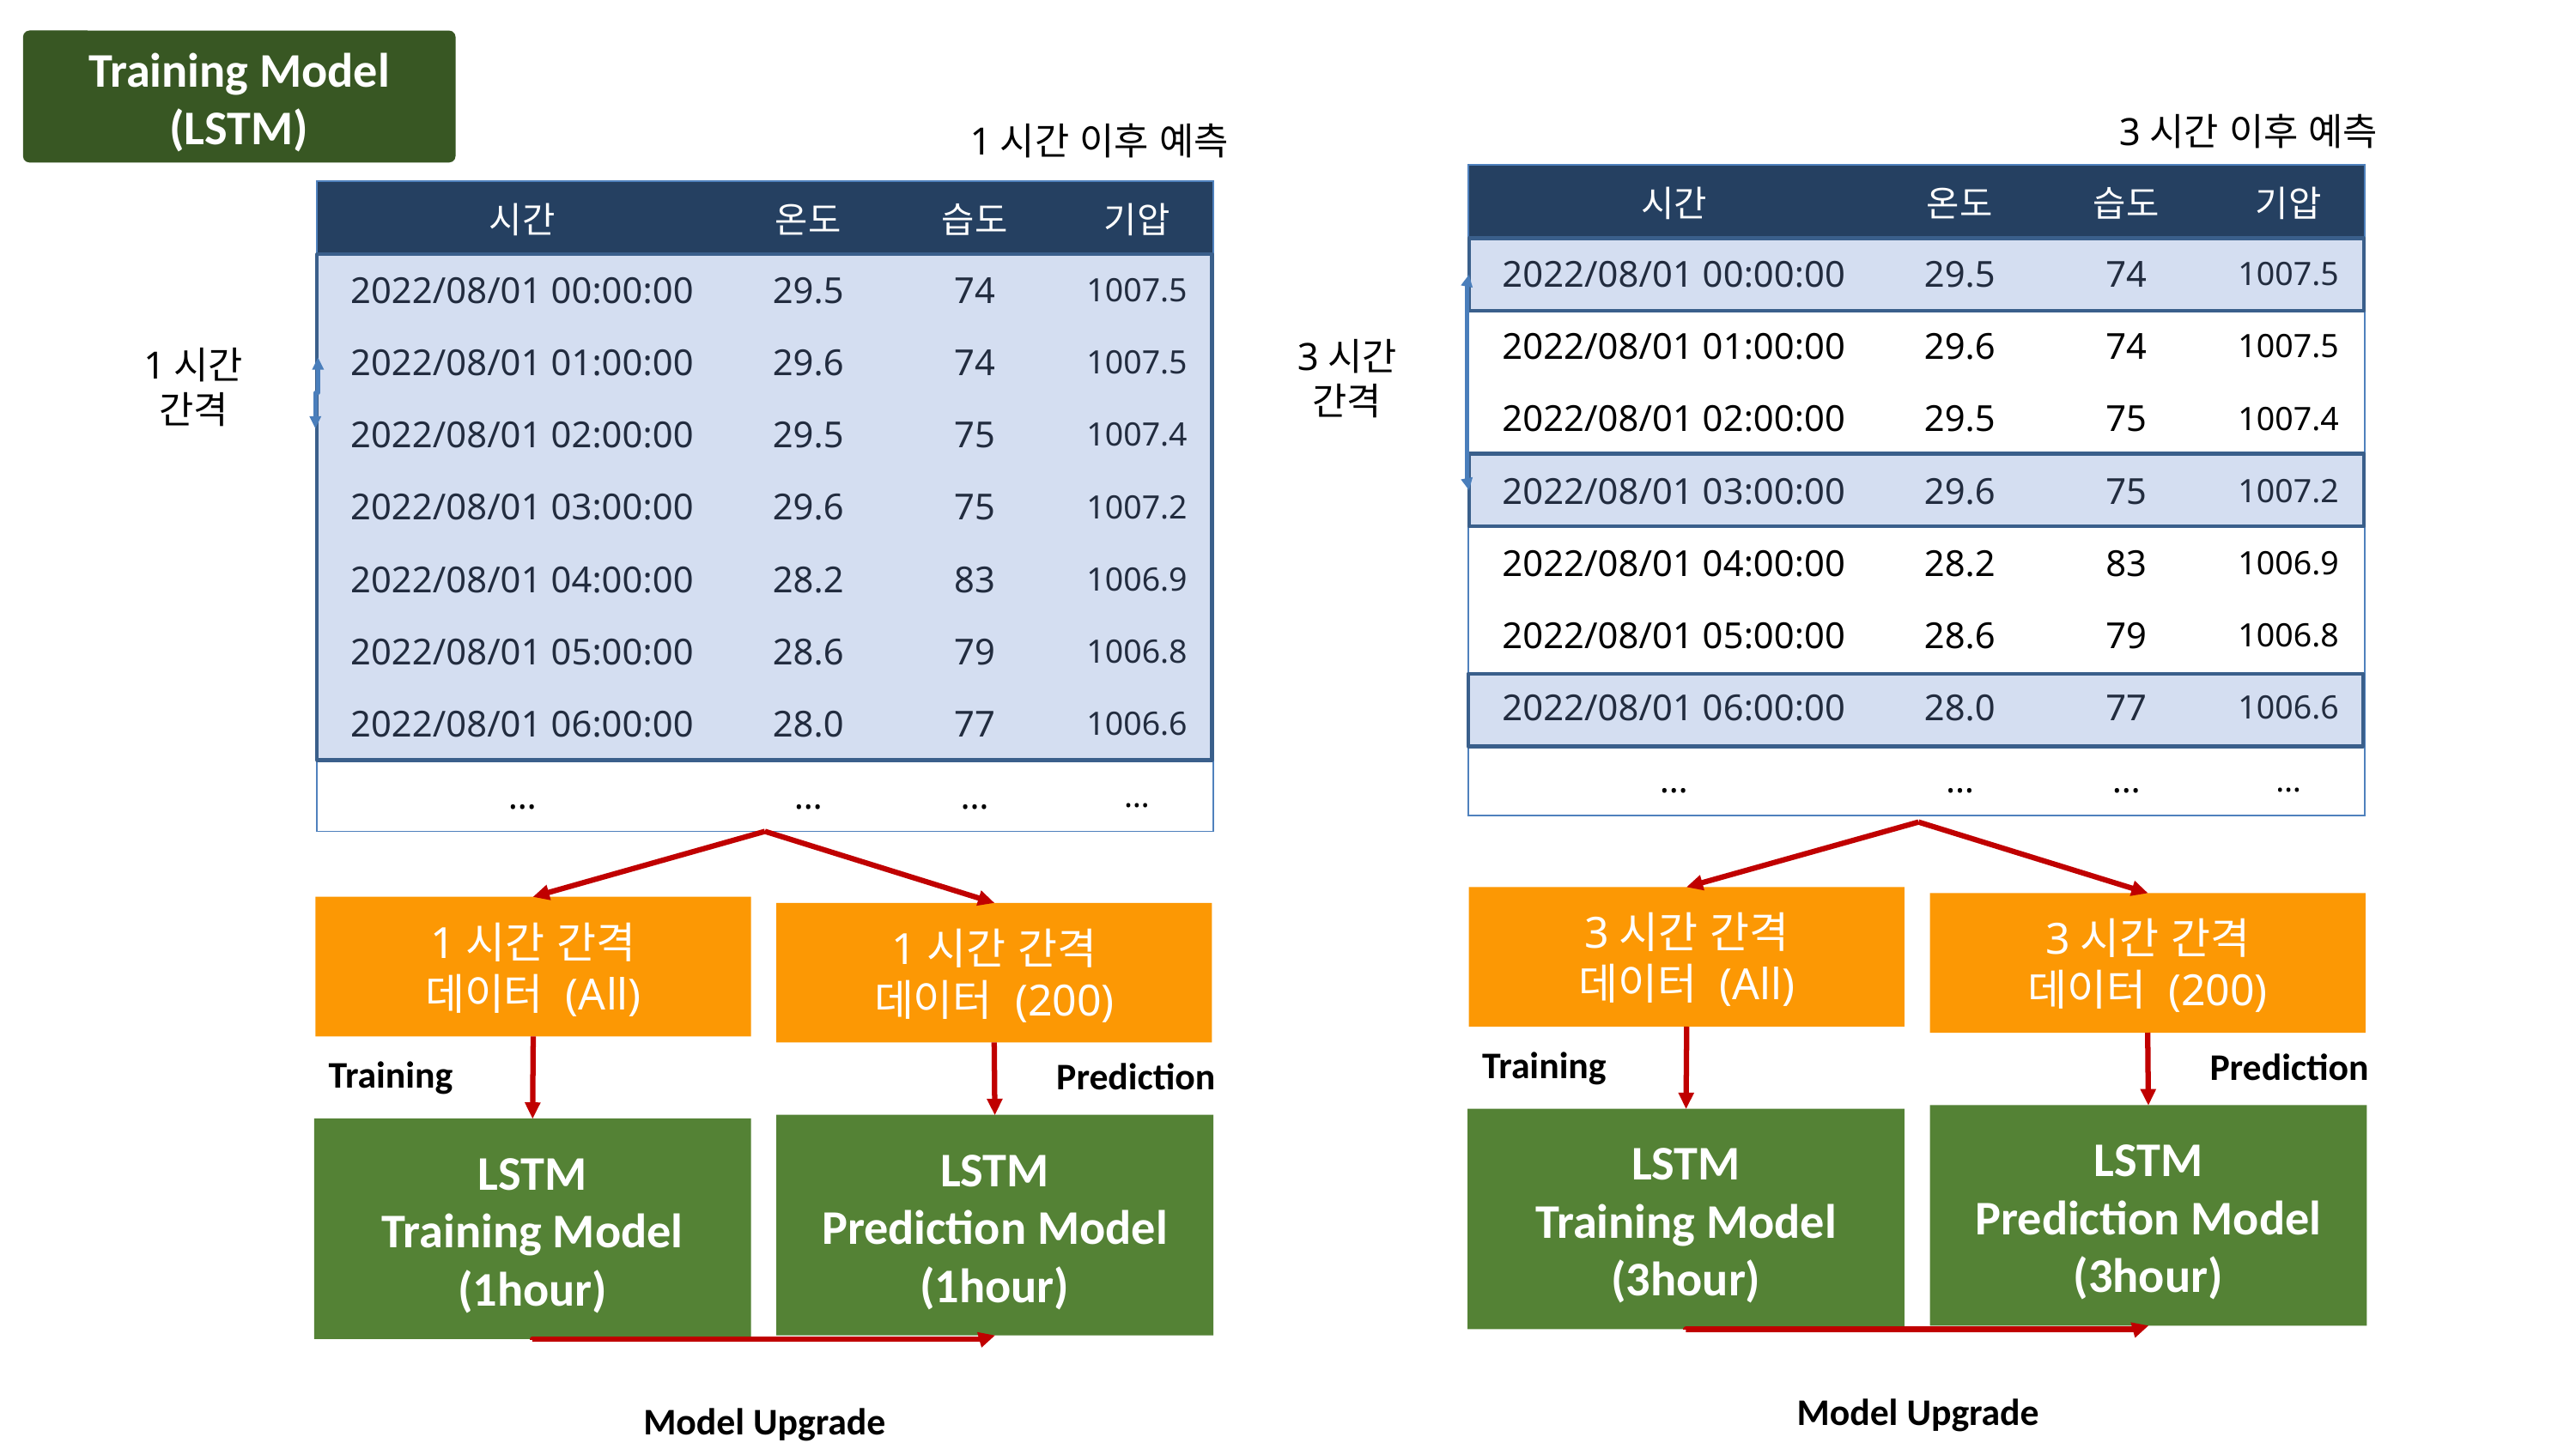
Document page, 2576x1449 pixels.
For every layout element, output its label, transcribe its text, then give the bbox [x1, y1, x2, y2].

table_cell … [1469, 749, 1880, 815]
text_box Model Upgrade [1783, 1381, 1911, 1440]
text_box 3시간 간격 데이터 (All) [1467, 885, 1906, 1028]
text_box [1467, 672, 2365, 749]
table_cell 1007.4 [2213, 381, 2364, 452]
text_box [315, 252, 1214, 762]
text_box Prediction [1043, 1046, 1229, 1105]
text_box Model Upgrade [1923, 1381, 2052, 1440]
table_cell … [1060, 762, 1212, 831]
text_box LSTM Prediction Model (3hour) [1928, 1103, 2368, 1327]
text_box 3시간 이후 예측 [2106, 101, 2391, 160]
table_cell 1006.9 [2213, 528, 2364, 598]
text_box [762, 1106, 766, 1449]
text_box 3시간 간격 [1284, 326, 1410, 429]
text_box Model Upgrade [769, 1391, 899, 1449]
table_cell … [2040, 749, 2213, 815]
table_cell 2022/08/01 05:00:00 [1469, 598, 1880, 670]
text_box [532, 831, 763, 897]
text_box [1467, 236, 2366, 312]
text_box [1915, 1096, 1920, 1449]
table_cell … [889, 762, 1060, 831]
table_header 온도 [1880, 166, 2040, 236]
table_cell 75 [2040, 381, 2213, 452]
text_box Training [315, 1044, 466, 1102]
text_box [315, 357, 319, 429]
table_cell 74 [2040, 312, 2213, 381]
table_cell … [318, 762, 728, 831]
table_cell 2022/08/01 02:00:00 [1475, 381, 1880, 452]
text_box 1시간 간격 [131, 335, 256, 438]
table_cell … [1880, 749, 2040, 815]
text_box LSTM Prediction Model (1hour) [775, 1113, 1215, 1337]
text_box LSTM Training Model (1hour) [313, 1117, 753, 1341]
text_box LSTM Training Model (3hour) [1466, 1106, 1906, 1331]
table_cell … [728, 762, 889, 830]
table_cell 29.6 [1880, 312, 2040, 381]
text_box Training [1469, 1034, 1619, 1093]
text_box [1918, 822, 2148, 894]
table_header 기압 [2213, 166, 2364, 236]
table_header 기압 [1060, 182, 1212, 252]
table_header 습도 [2040, 166, 2213, 236]
text_box Prediction [2196, 1036, 2382, 1094]
text_box 1시간 간격 데이터 (All) [313, 895, 753, 1038]
table_cell 1007.5 [2213, 312, 2364, 381]
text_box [764, 831, 995, 904]
table_header 습도 [889, 182, 1060, 252]
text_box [1686, 822, 1917, 888]
table_cell 2022/08/01 01:00:00 [1475, 312, 1880, 381]
text_box 3시간 간격 데이터 (200) [1928, 891, 2367, 1034]
table_cell 83 [2040, 528, 2213, 598]
table_cell 28.2 [1880, 528, 2040, 598]
table_cell 2022/08/01 04:00:00 [1469, 528, 1880, 598]
text_box Training Model (LSTM) [21, 28, 458, 165]
table_cell 1006.8 [2213, 598, 2364, 670]
table_header 시간 [1469, 166, 1880, 236]
table_header 온도 [728, 182, 889, 252]
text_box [1468, 274, 1473, 491]
table_header 시간 [318, 182, 728, 252]
table_cell 79 [2040, 598, 2213, 670]
text_box Model Upgrade [630, 1391, 757, 1449]
table_cell 29.5 [1880, 381, 2040, 452]
text_box [1467, 452, 2366, 528]
text_box 1시간 간격 데이터 (200) [775, 901, 1214, 1045]
table_cell … [2213, 749, 2364, 815]
table_cell 28.6 [1880, 598, 2040, 670]
text_box 1시간 이후 예측 [957, 111, 1242, 169]
